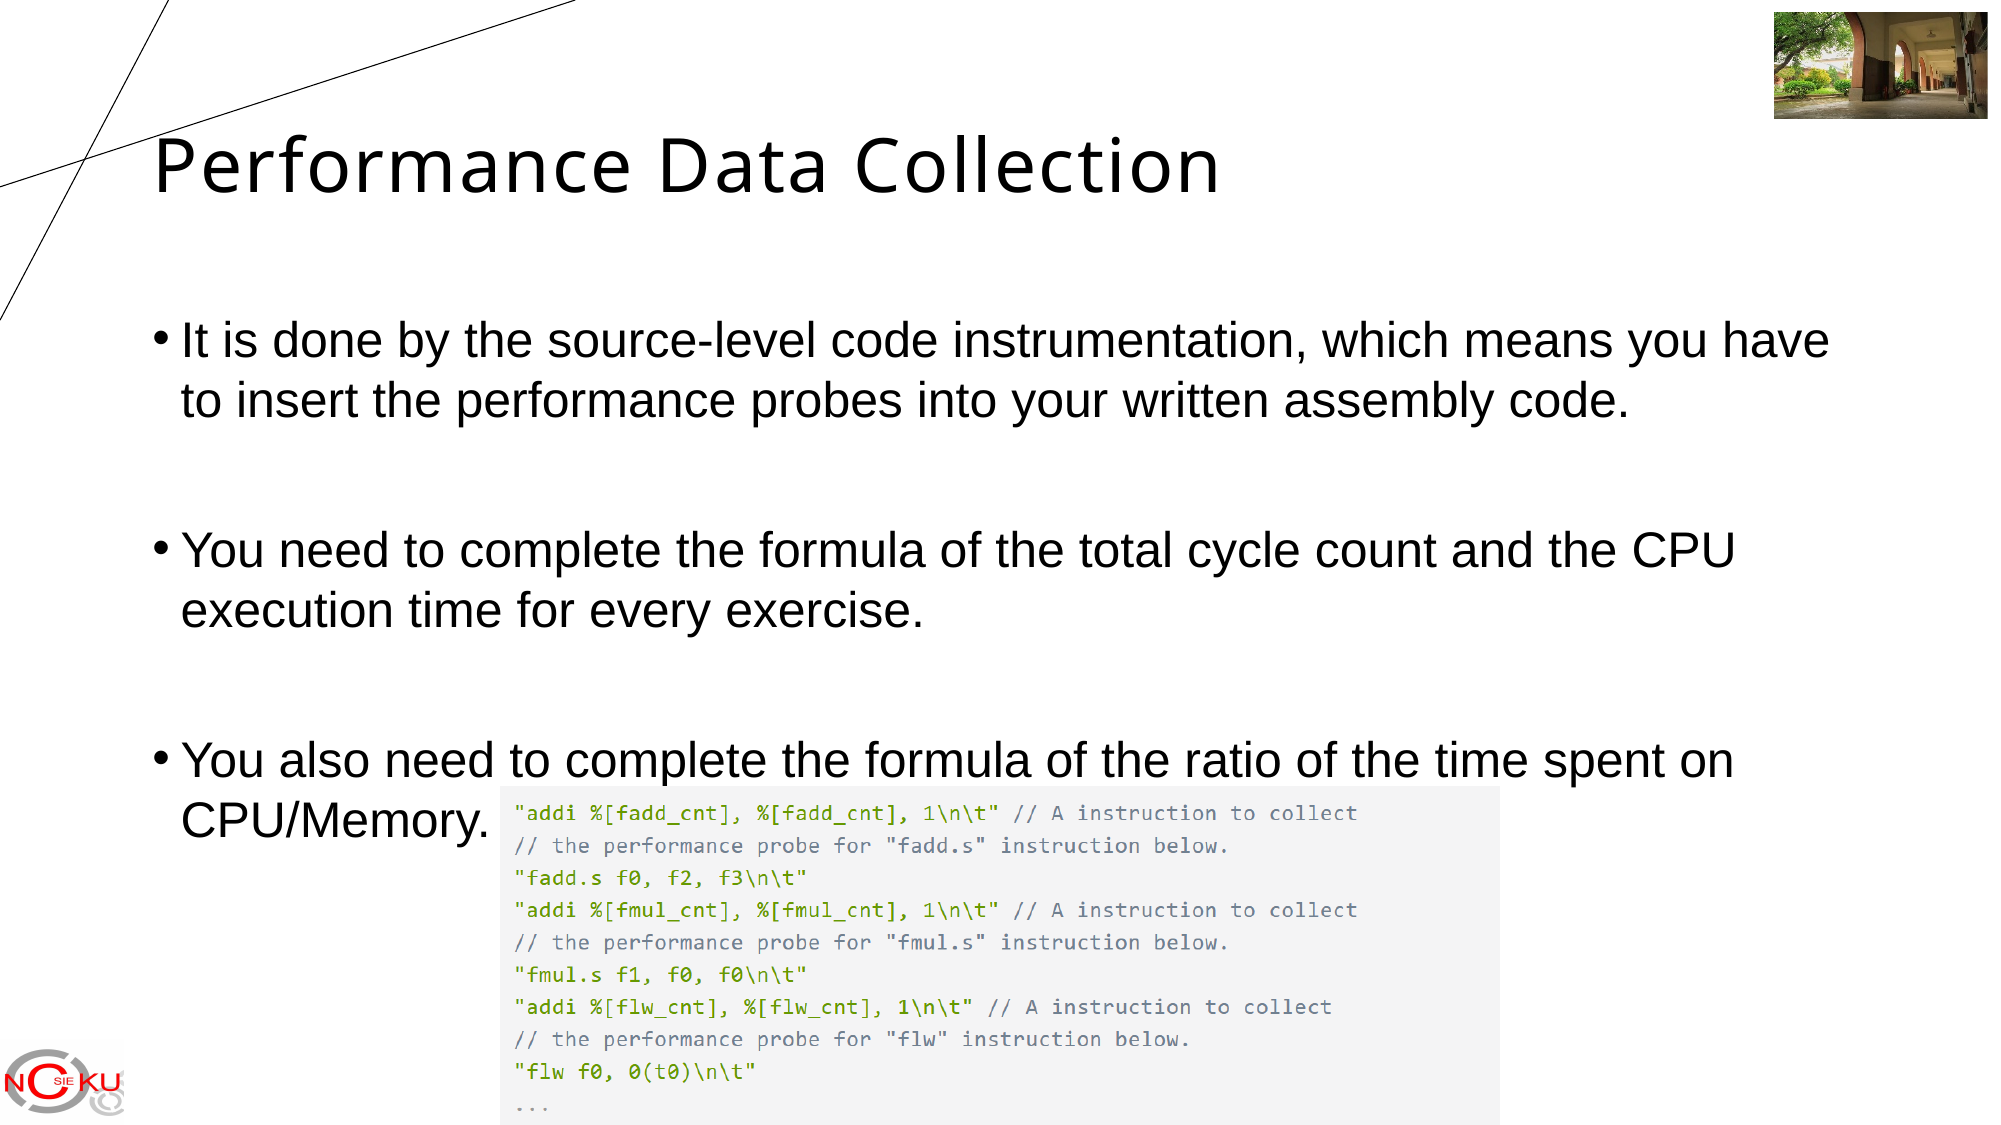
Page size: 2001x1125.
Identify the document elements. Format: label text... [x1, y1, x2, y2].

list It is done by the source-level code instrumentation, which means you have to insert the performance probes into your written assembly code. You need to complete the formula of the total cycle count and the CPU execution time for every exercise. You also need to complete the formula of the ratio of the time spent on CPU/Memory. [137, 299, 1863, 1014]
picture [1774, 12, 1988, 119]
title Performance Data Collection [137, 59, 1863, 278]
picture [0, 1039, 124, 1125]
picture [500, 786, 1500, 1125]
